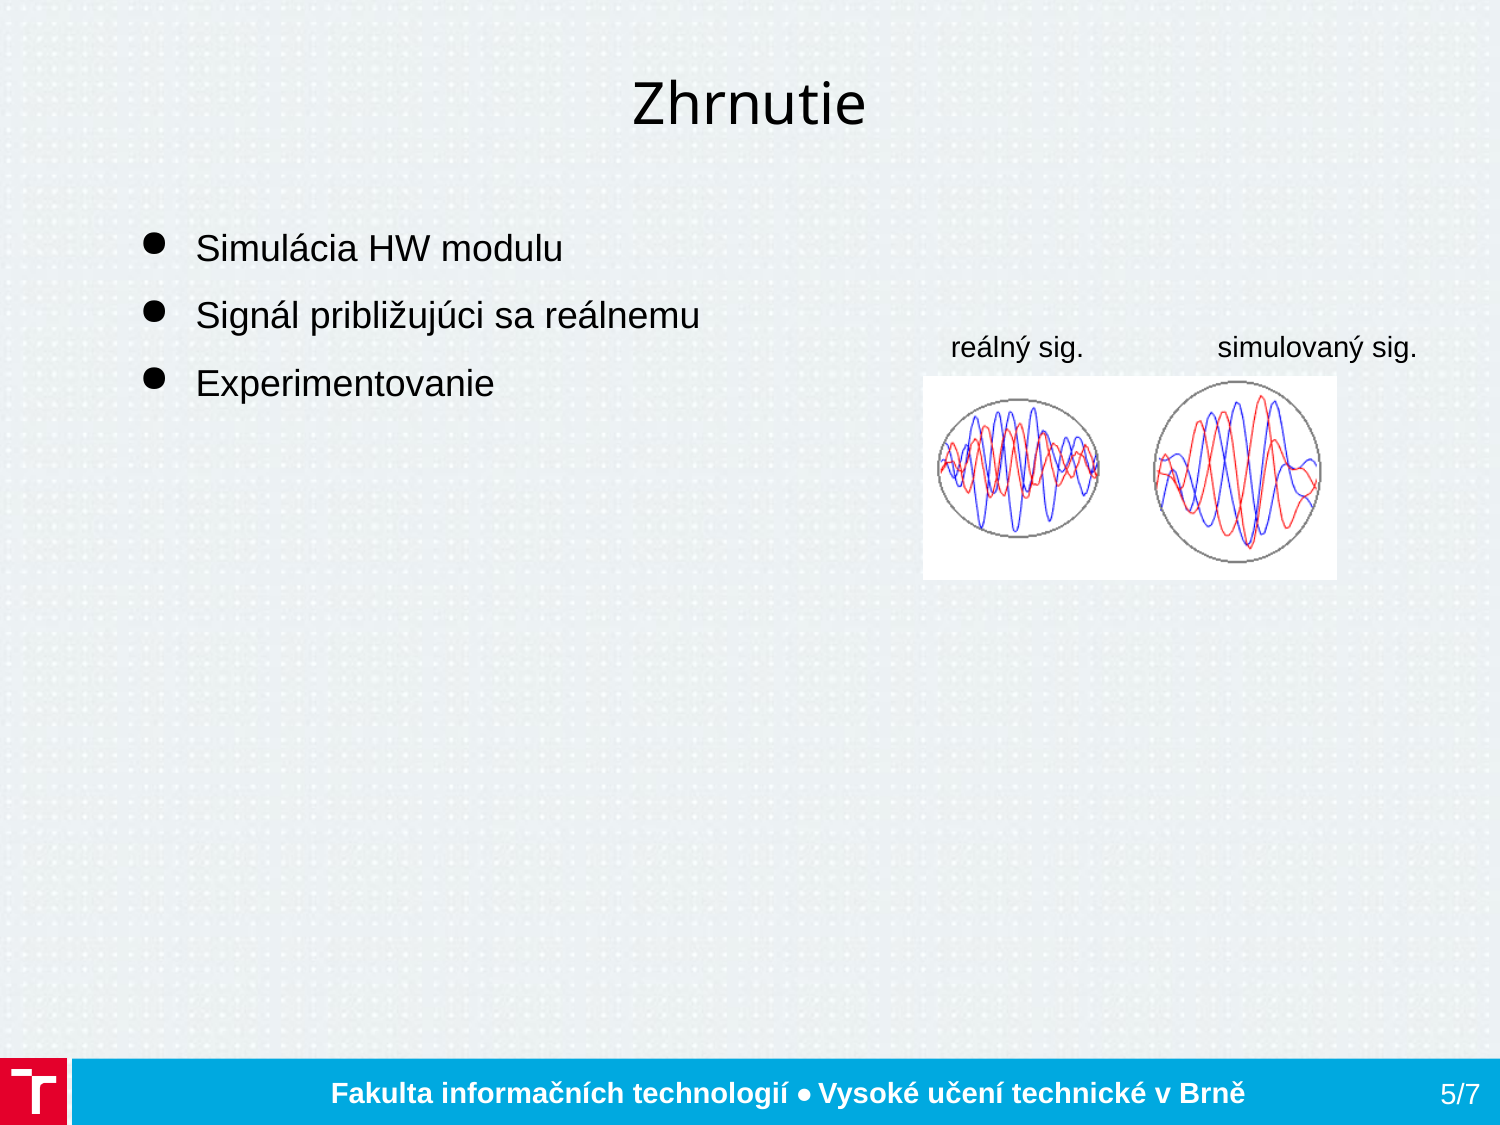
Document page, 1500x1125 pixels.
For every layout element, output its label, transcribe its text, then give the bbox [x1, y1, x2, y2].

text_box Simulácia HW modulu Signál približujúci sa reálnemu Experimentovanie [105, 186, 804, 723]
text_box 5/7 [1425, 1061, 1500, 1125]
text_box reálný sig. simulovaný sig. [902, 312, 1444, 377]
picture [0, 203, 1500, 1125]
text_box Zhrnutie [0, 0, 1500, 203]
